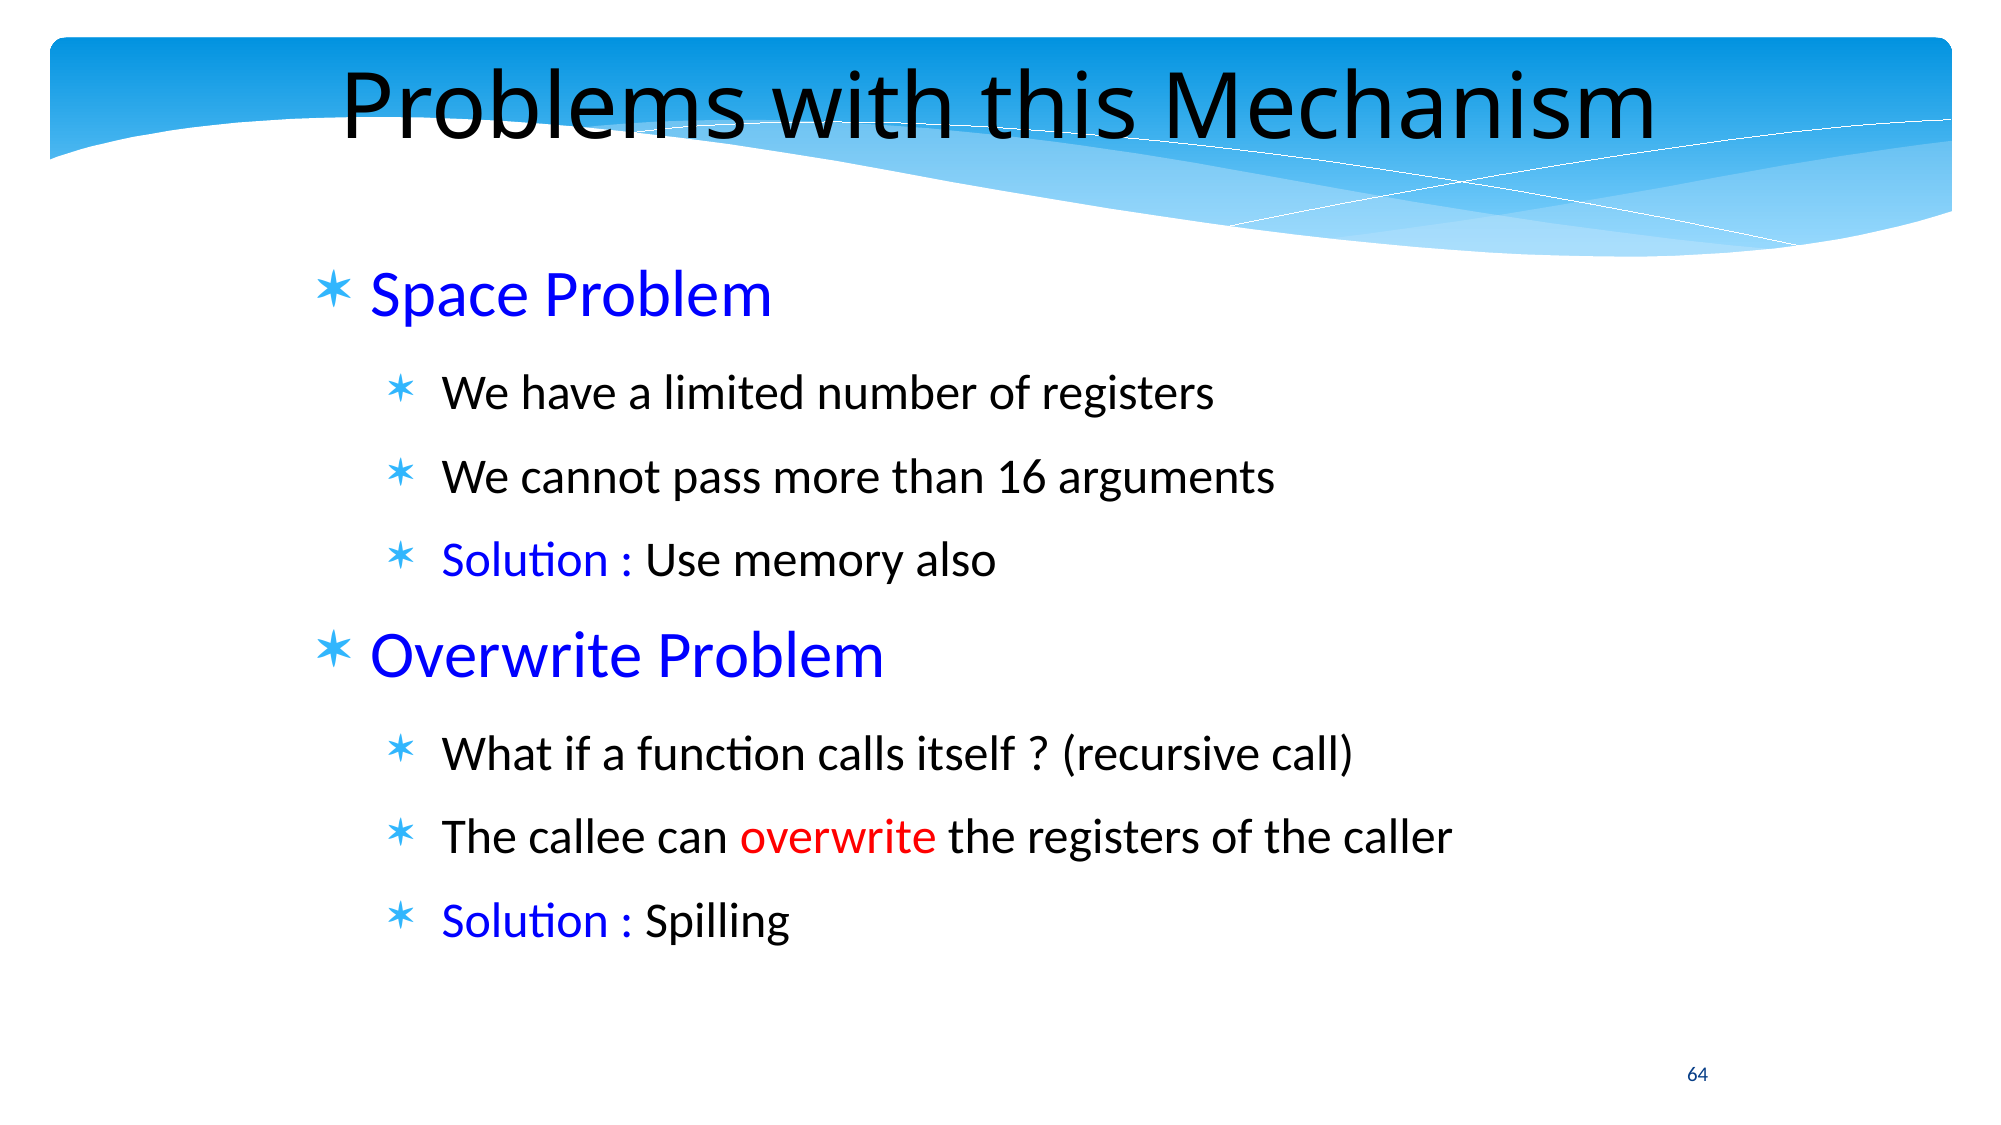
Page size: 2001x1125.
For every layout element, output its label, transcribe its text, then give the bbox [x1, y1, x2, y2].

slide_number 64 [1651, 1042, 1744, 1103]
list Space Problem We have a limited number of registers We cannot pass more than 16 arguments Solution : Use memory also Overwrite Problem What if a function calls itself ? (recursive call) The callee can overwrite the registers of the caller Solution : Spilling [300, 249, 1700, 1013]
title Problems with this Mechanism [287, 24, 1713, 179]
